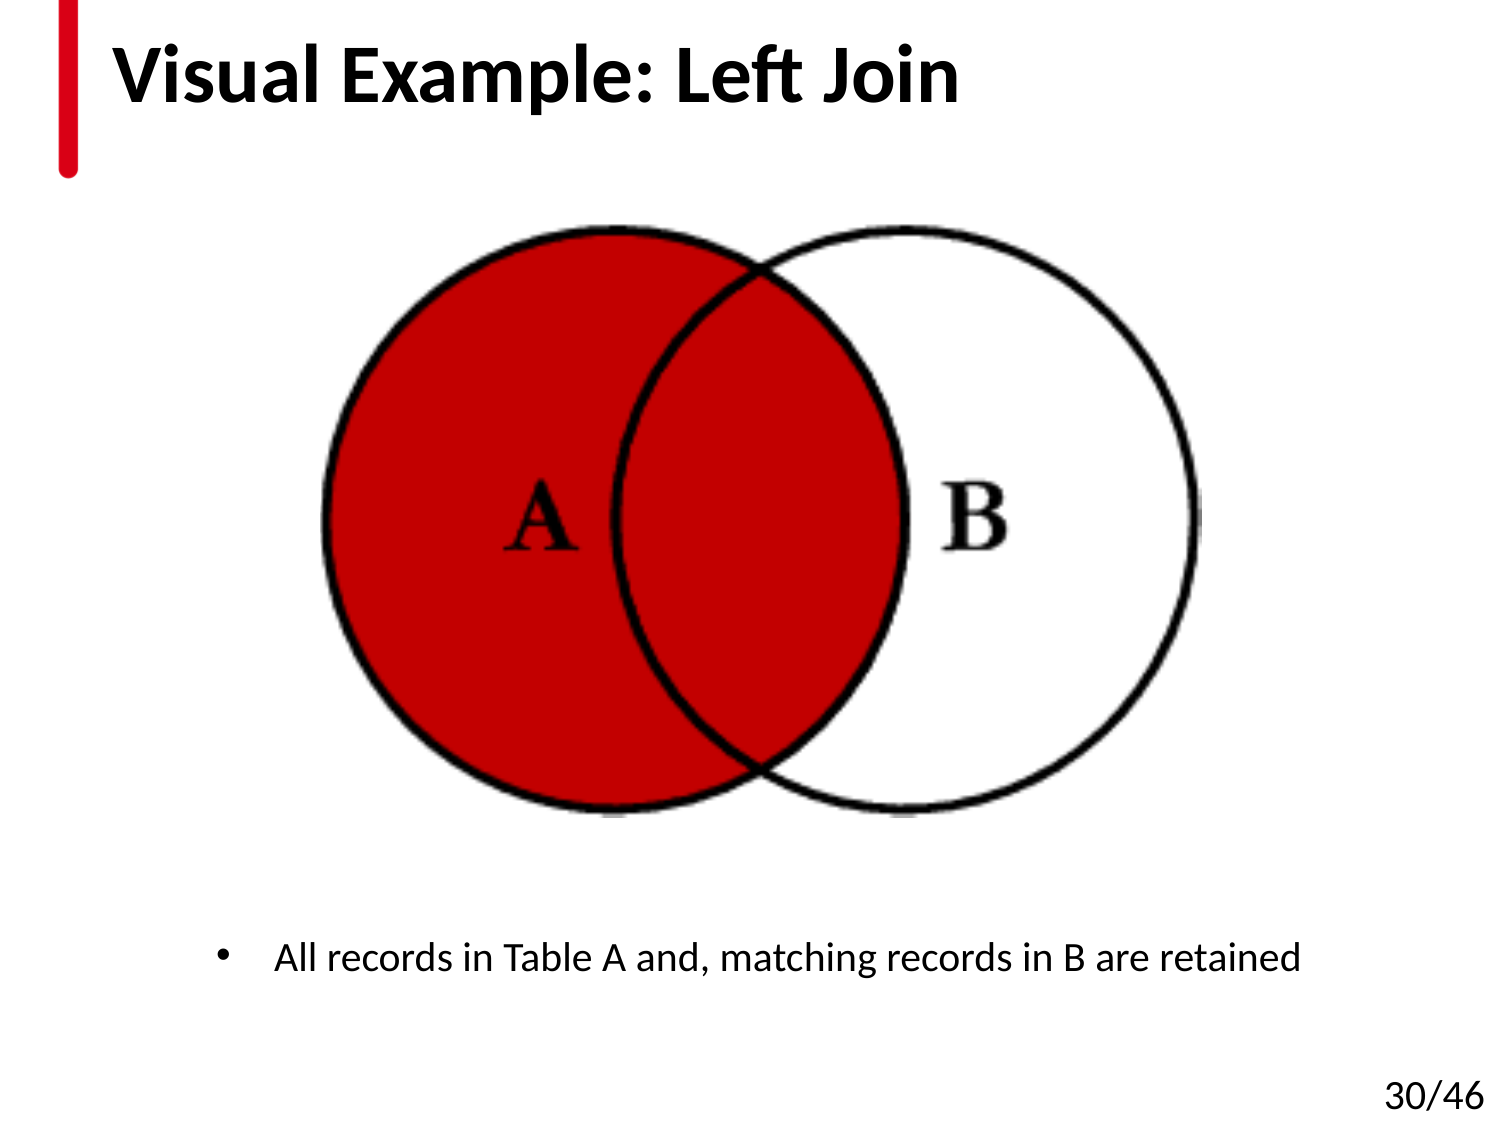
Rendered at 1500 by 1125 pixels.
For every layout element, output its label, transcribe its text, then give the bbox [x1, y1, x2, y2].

text_box All records in Table A and, matching records in B are retained [201, 921, 1350, 1044]
picture [57, 0, 81, 200]
title Visual Example: Left Join [97, 0, 1425, 138]
picture [320, 223, 1202, 818]
